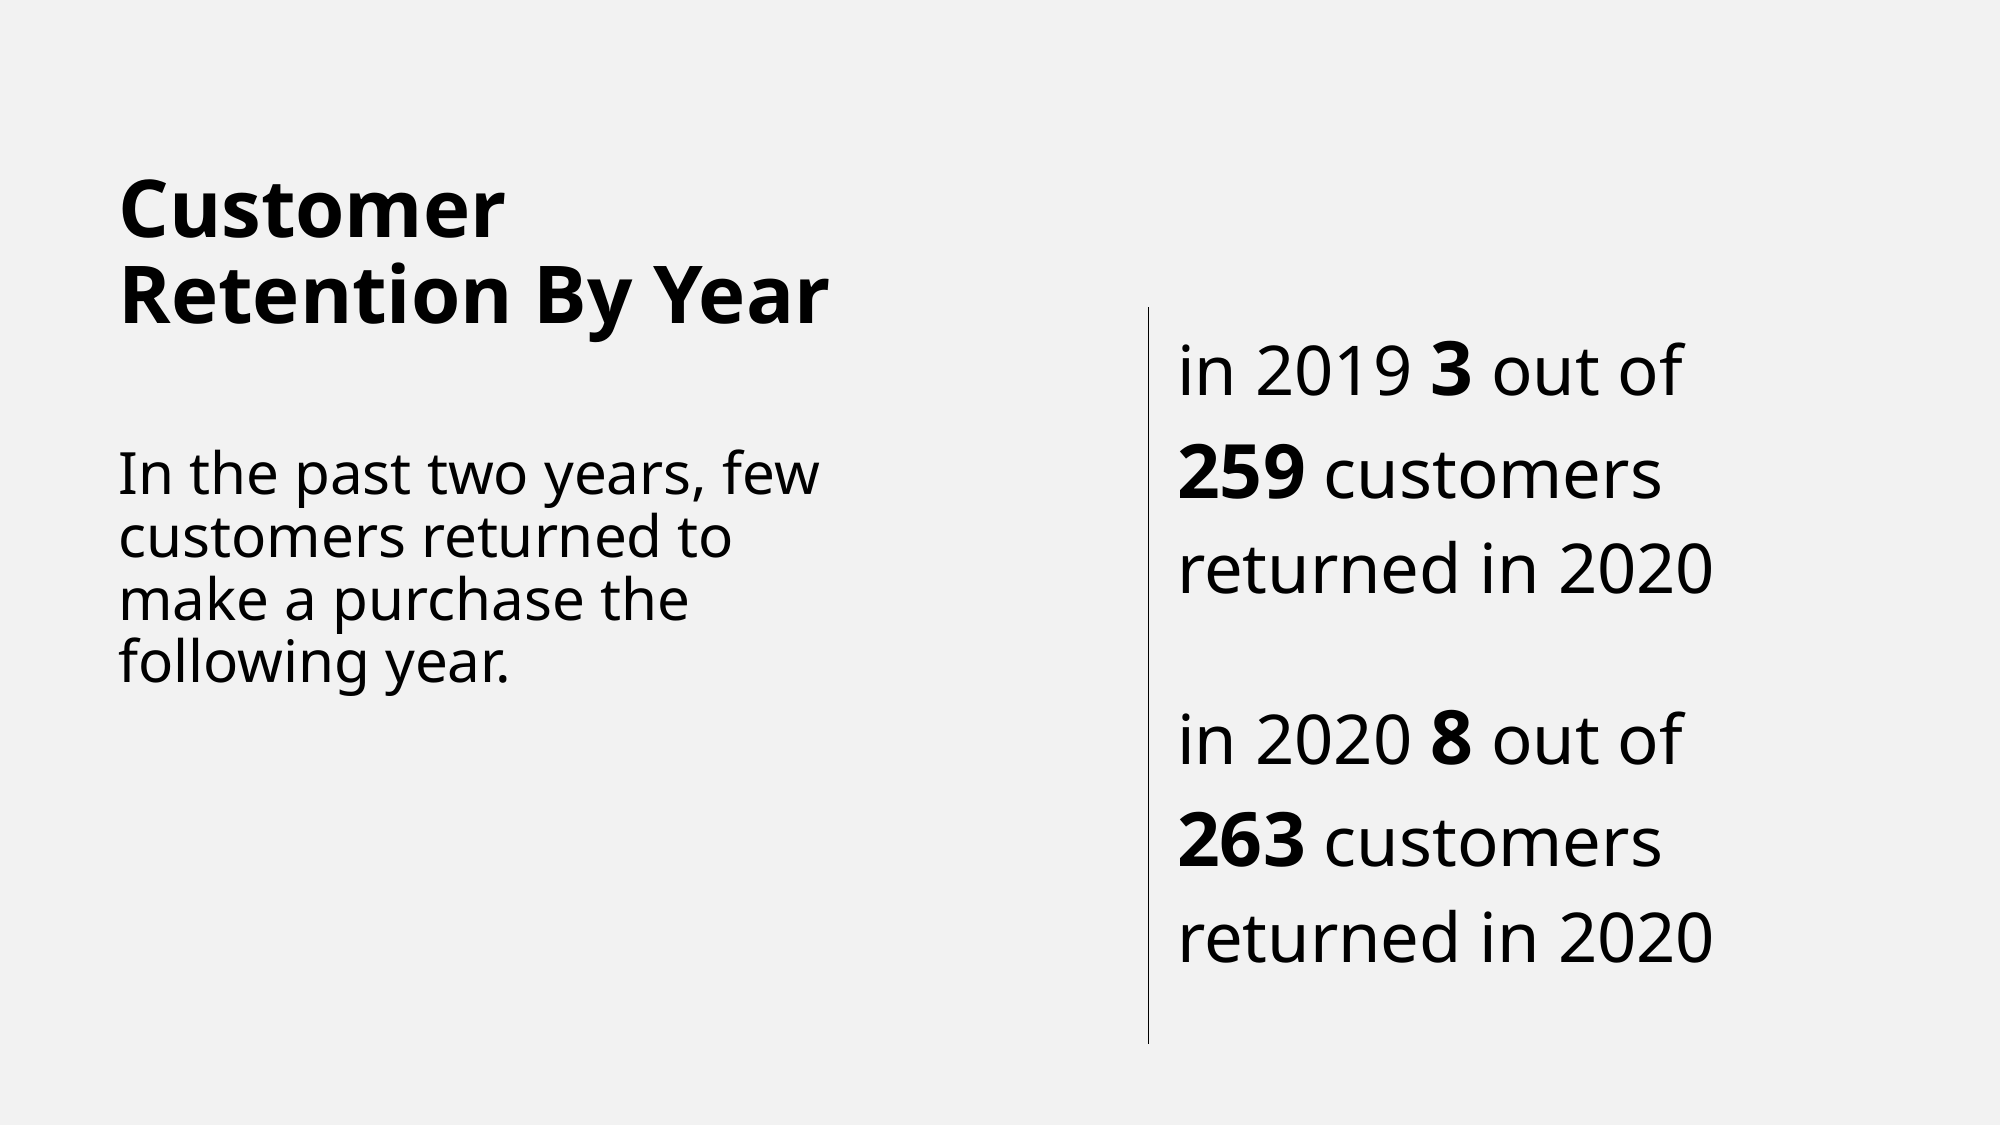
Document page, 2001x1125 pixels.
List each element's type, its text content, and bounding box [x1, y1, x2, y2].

list In the past two years, few customers returned to make a purchase the following year. [103, 436, 894, 774]
title Customer Retention By Year [103, 104, 894, 348]
table_header in 2019 3 out of 259 customers returned in 2020 [1149, 307, 1746, 676]
table_cell in 2020 8 out of 263 customers returned in 2020 [1149, 676, 1746, 1044]
